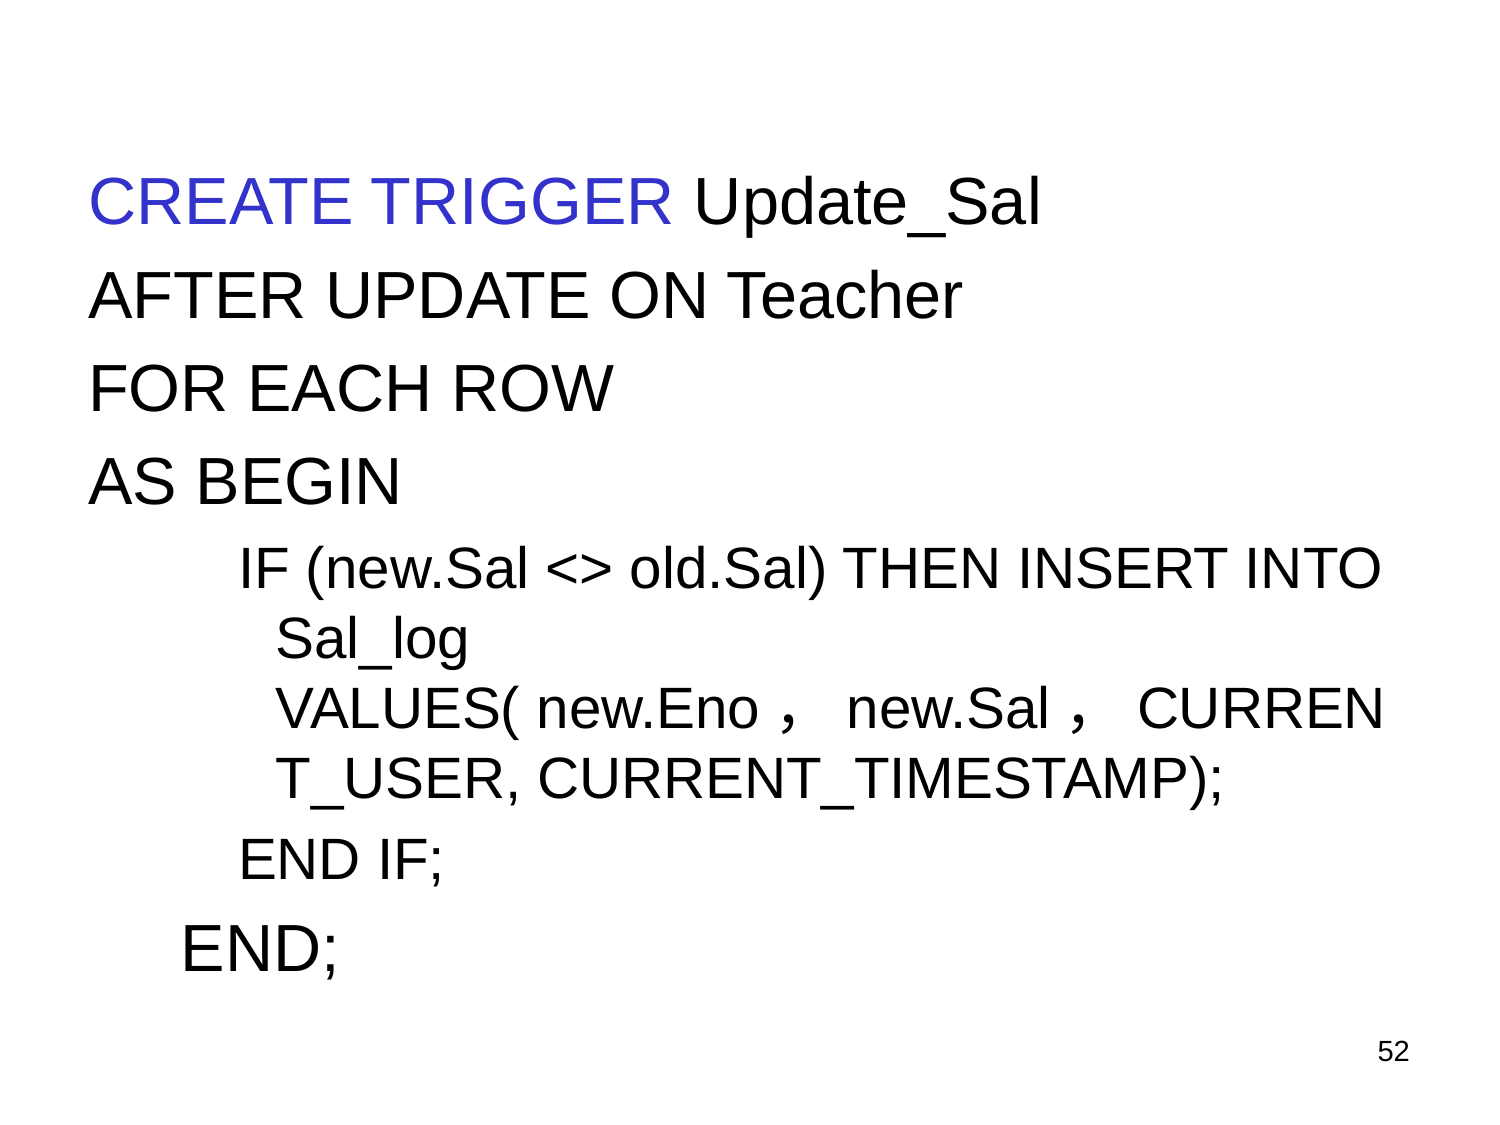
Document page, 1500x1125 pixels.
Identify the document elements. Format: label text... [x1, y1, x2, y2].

list CREATE TRIGGER Update_Sal AFTER UPDATE ON Teacher FOR EACH ROW AS BEGIN IF (new.Sal <> old.Sal) THEN INSERT INTO Sal_log VALUES( new.Eno，new.Sal，CURRENT_USER, CURRENT_TIMESTAMP); END IF; END; [73, 150, 1424, 1059]
slide_number 52 [1074, 1024, 1426, 1103]
